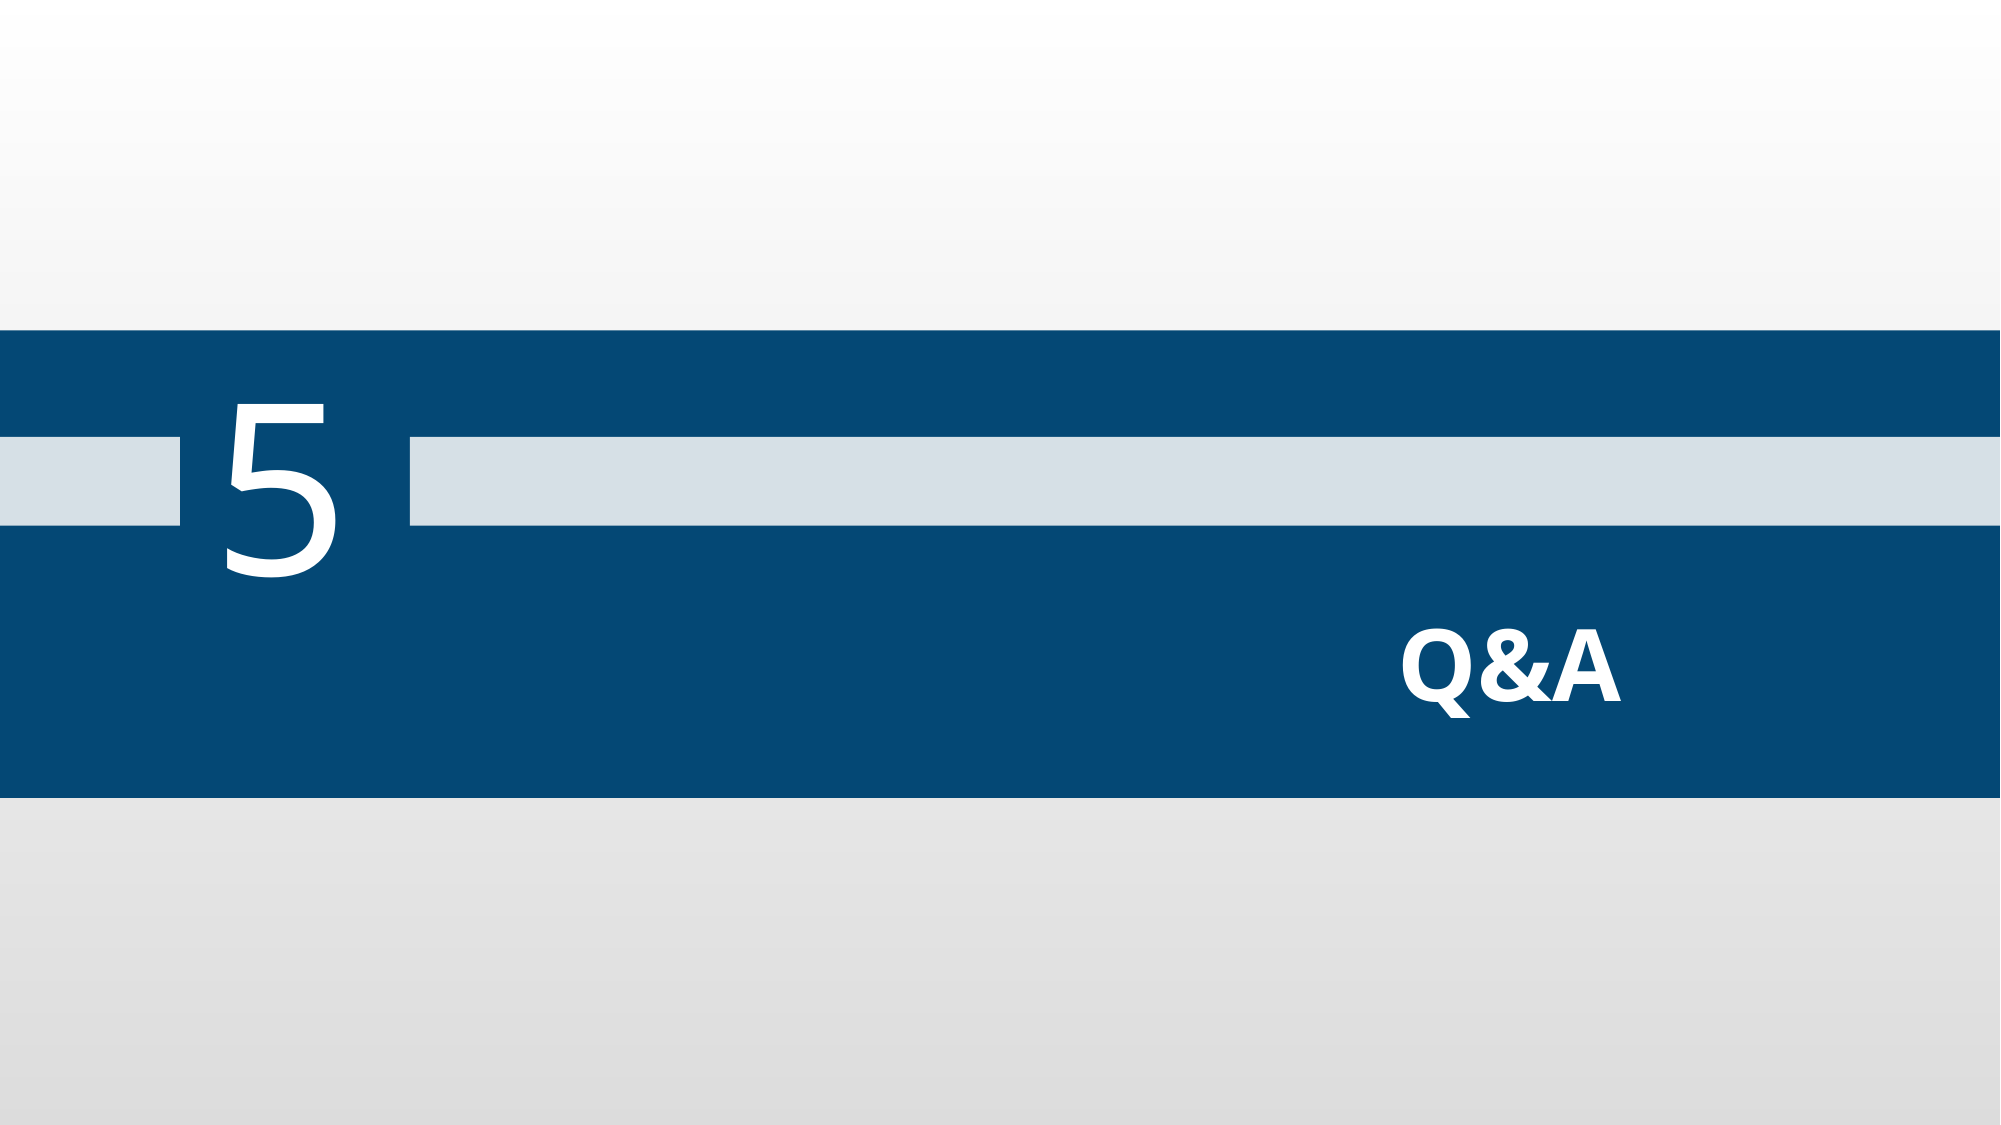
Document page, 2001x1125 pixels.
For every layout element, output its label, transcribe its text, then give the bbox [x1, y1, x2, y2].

text_box [0, 436, 155, 527]
text_box [0, 329, 2000, 799]
text_box [409, 436, 2000, 527]
text_box 5 [155, 328, 408, 631]
text_box Q&A [1019, 593, 2000, 729]
